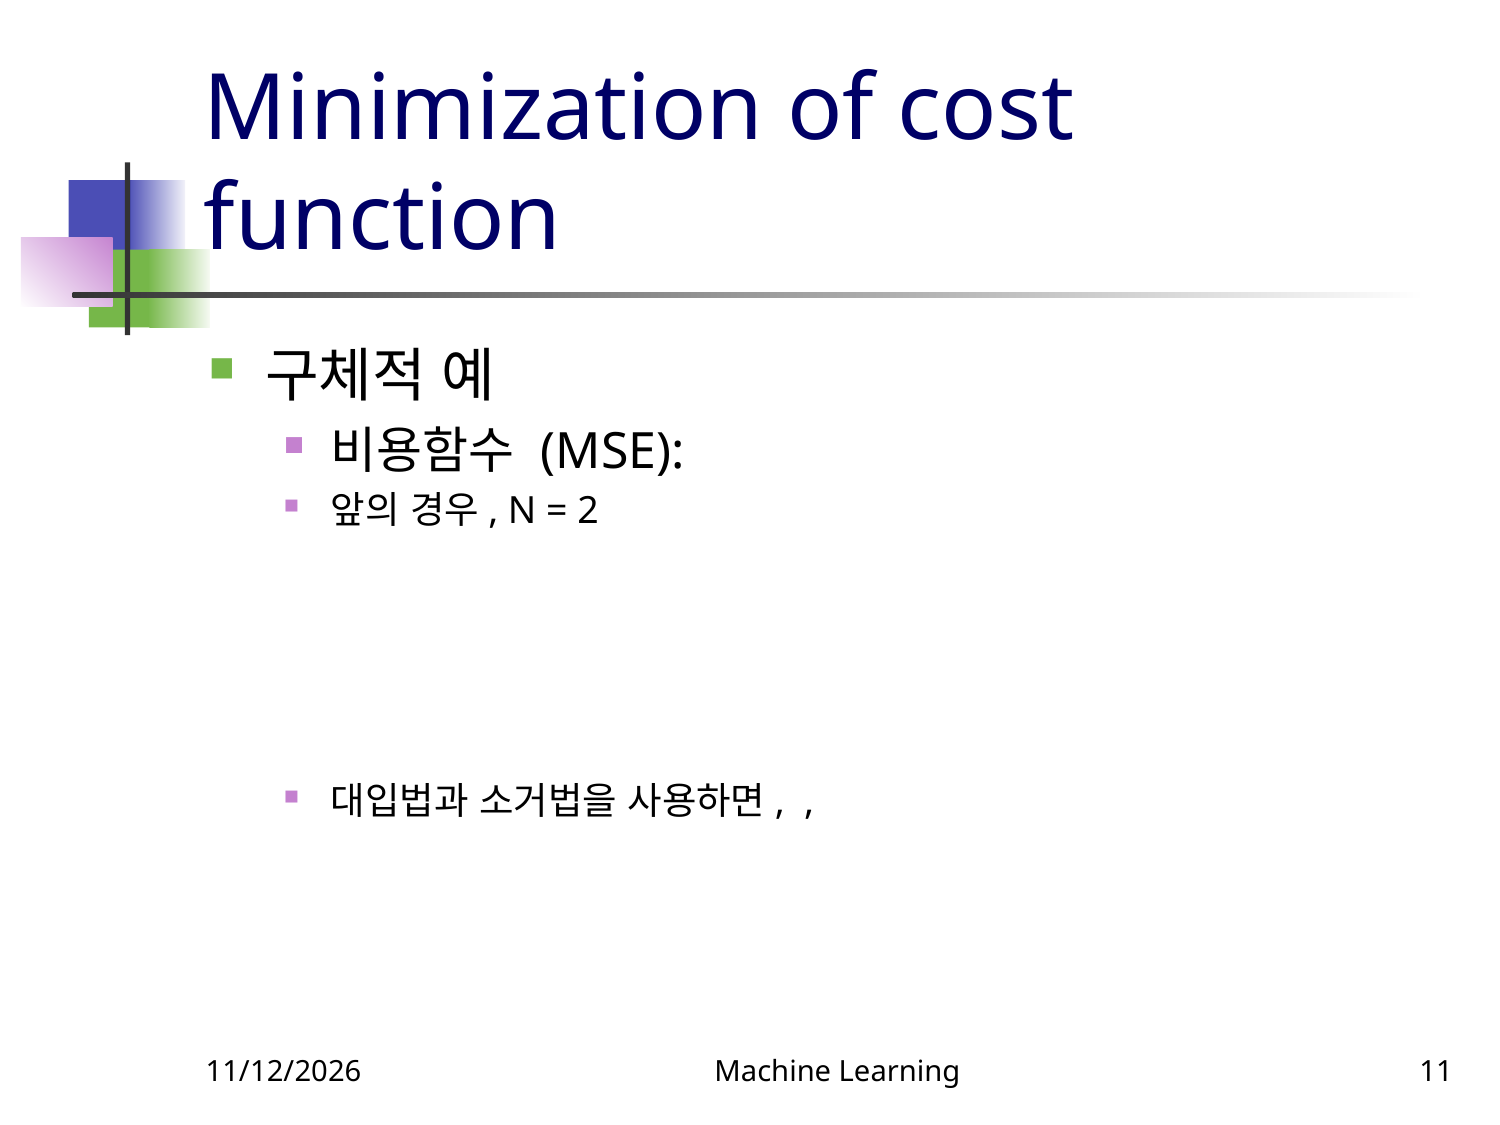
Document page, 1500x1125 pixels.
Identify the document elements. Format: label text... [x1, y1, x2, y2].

footer Machine Learning [600, 1024, 1075, 1100]
slide_number 11 [1155, 1024, 1468, 1100]
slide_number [190, 1024, 504, 1100]
title Minimization of cost function [188, 35, 1468, 275]
